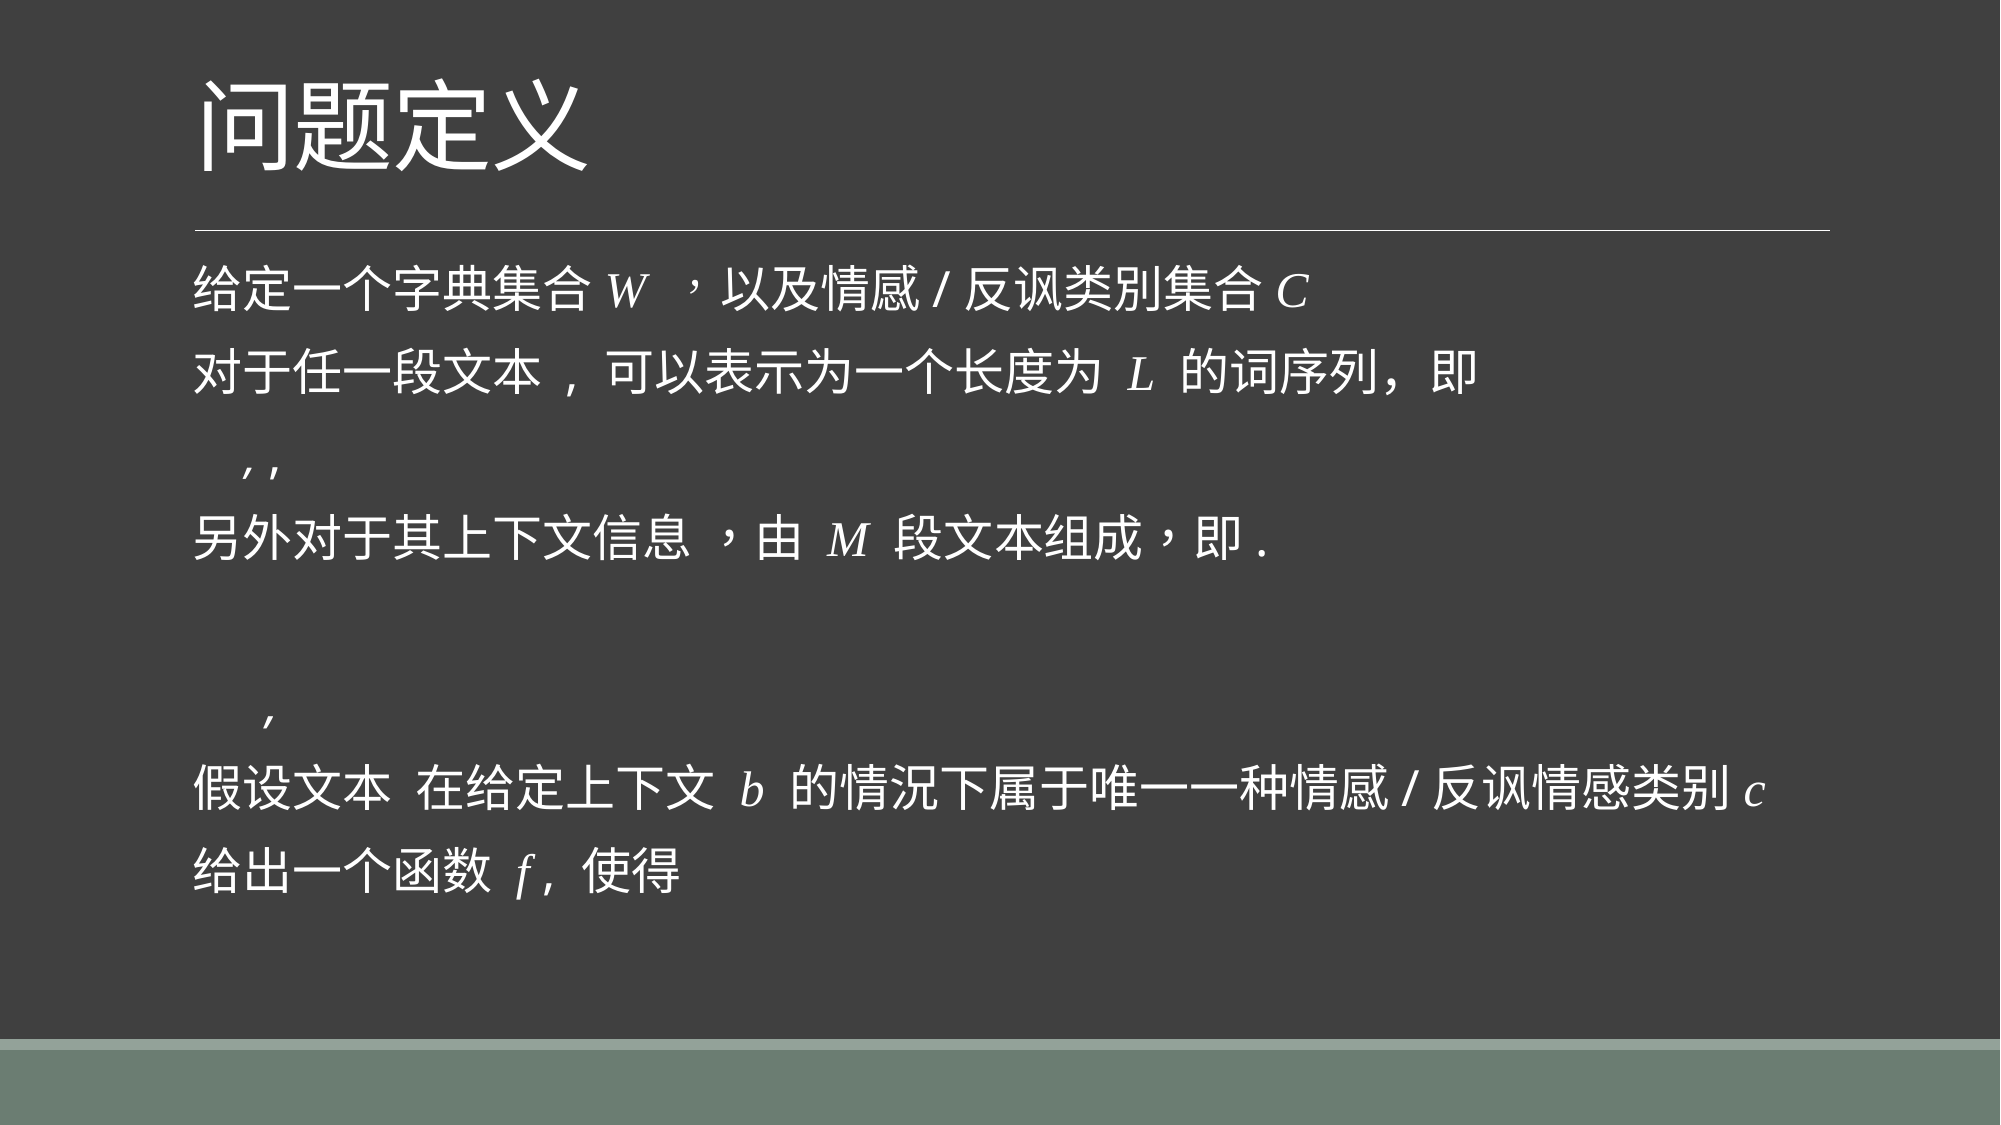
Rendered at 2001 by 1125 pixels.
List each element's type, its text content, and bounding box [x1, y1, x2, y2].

title 问题定义 [180, 0, 1830, 192]
